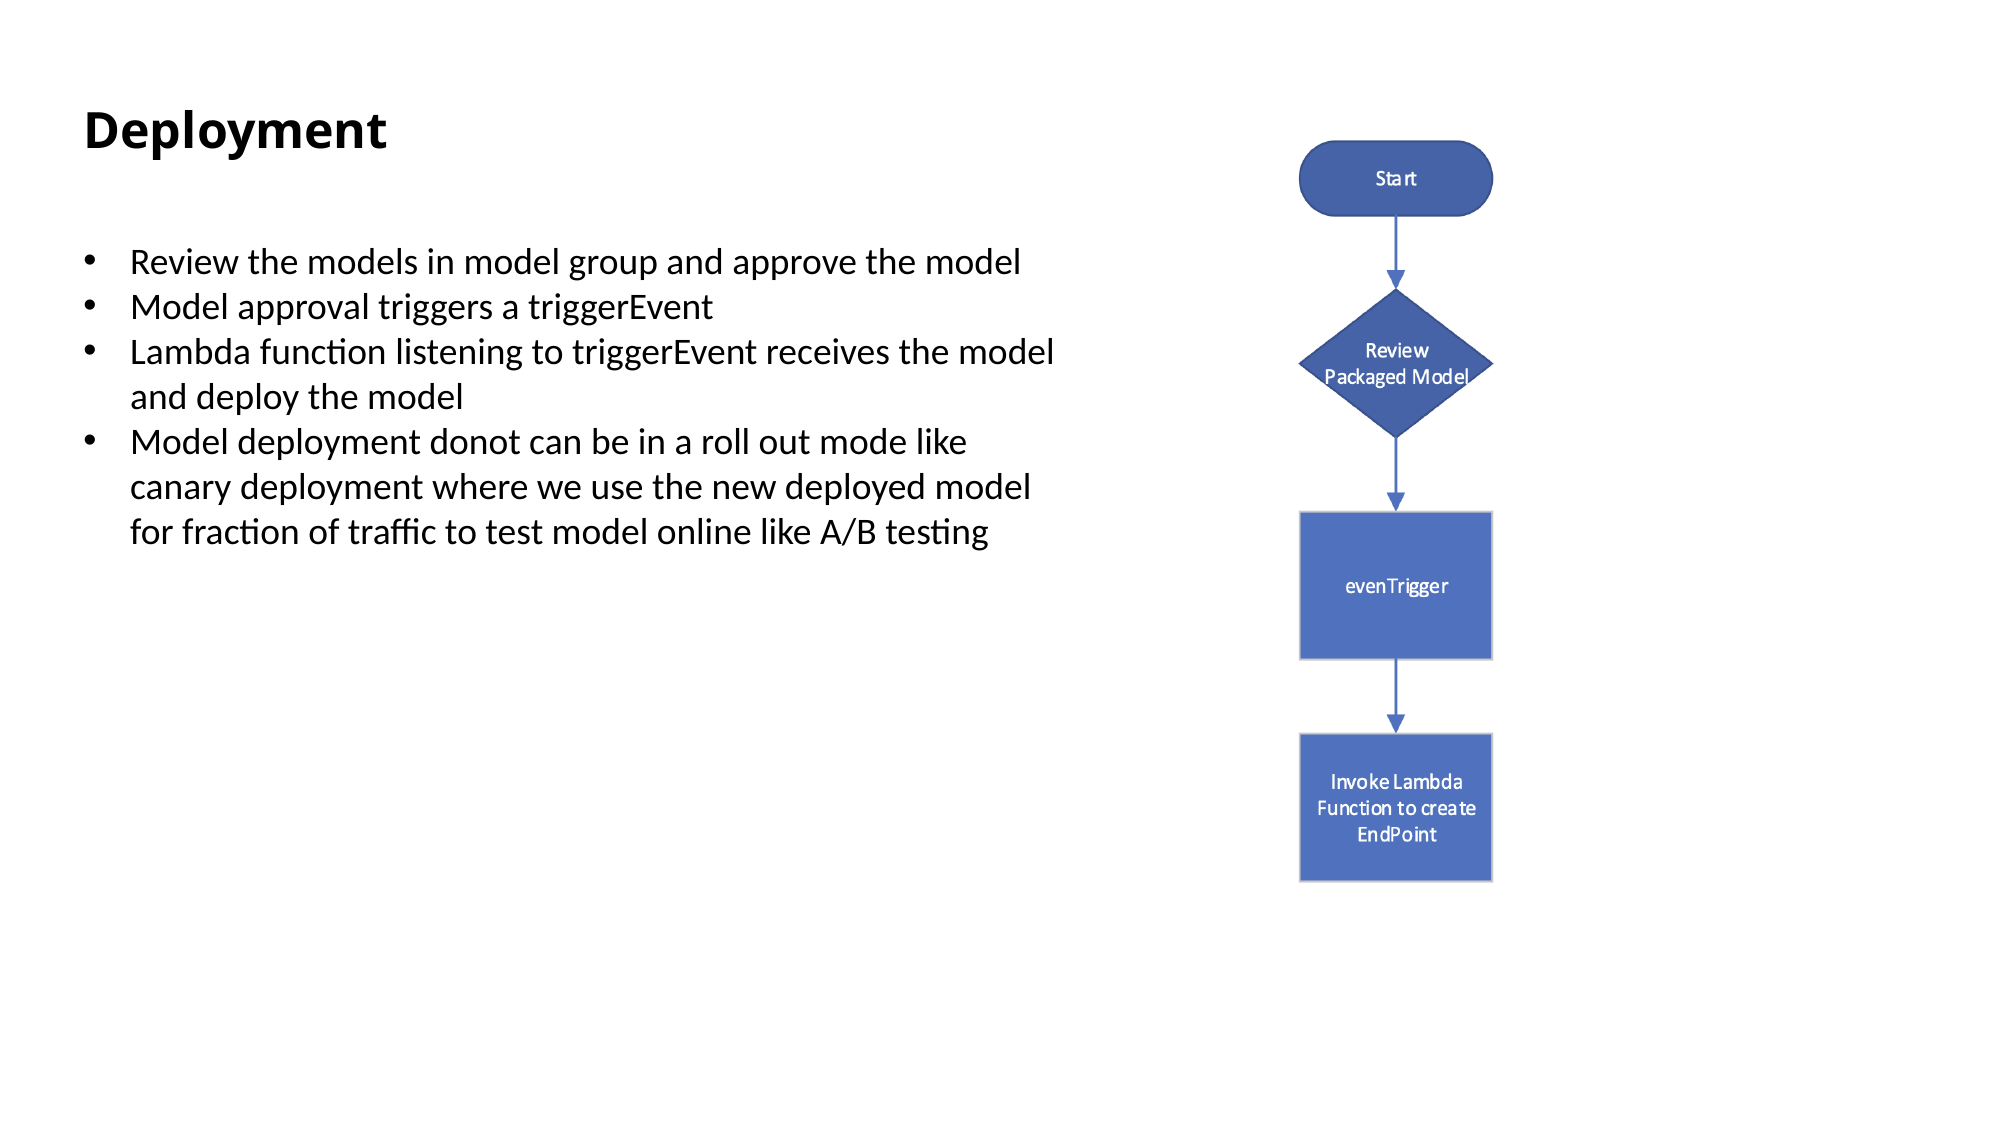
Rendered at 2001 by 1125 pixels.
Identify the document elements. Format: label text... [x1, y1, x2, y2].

title Deployment [68, 23, 1794, 241]
picture [1274, 132, 1517, 897]
text_box Review the models in model group and approve the model Model approval triggers a triggerEvent Lambda function listening to triggerEvent receives the model and deploy the model Model deployment donot can be in a roll out mode like canary deployment where we use the new deployed model for fraction of traffic to test model online like A/B testing [68, 184, 1086, 650]
